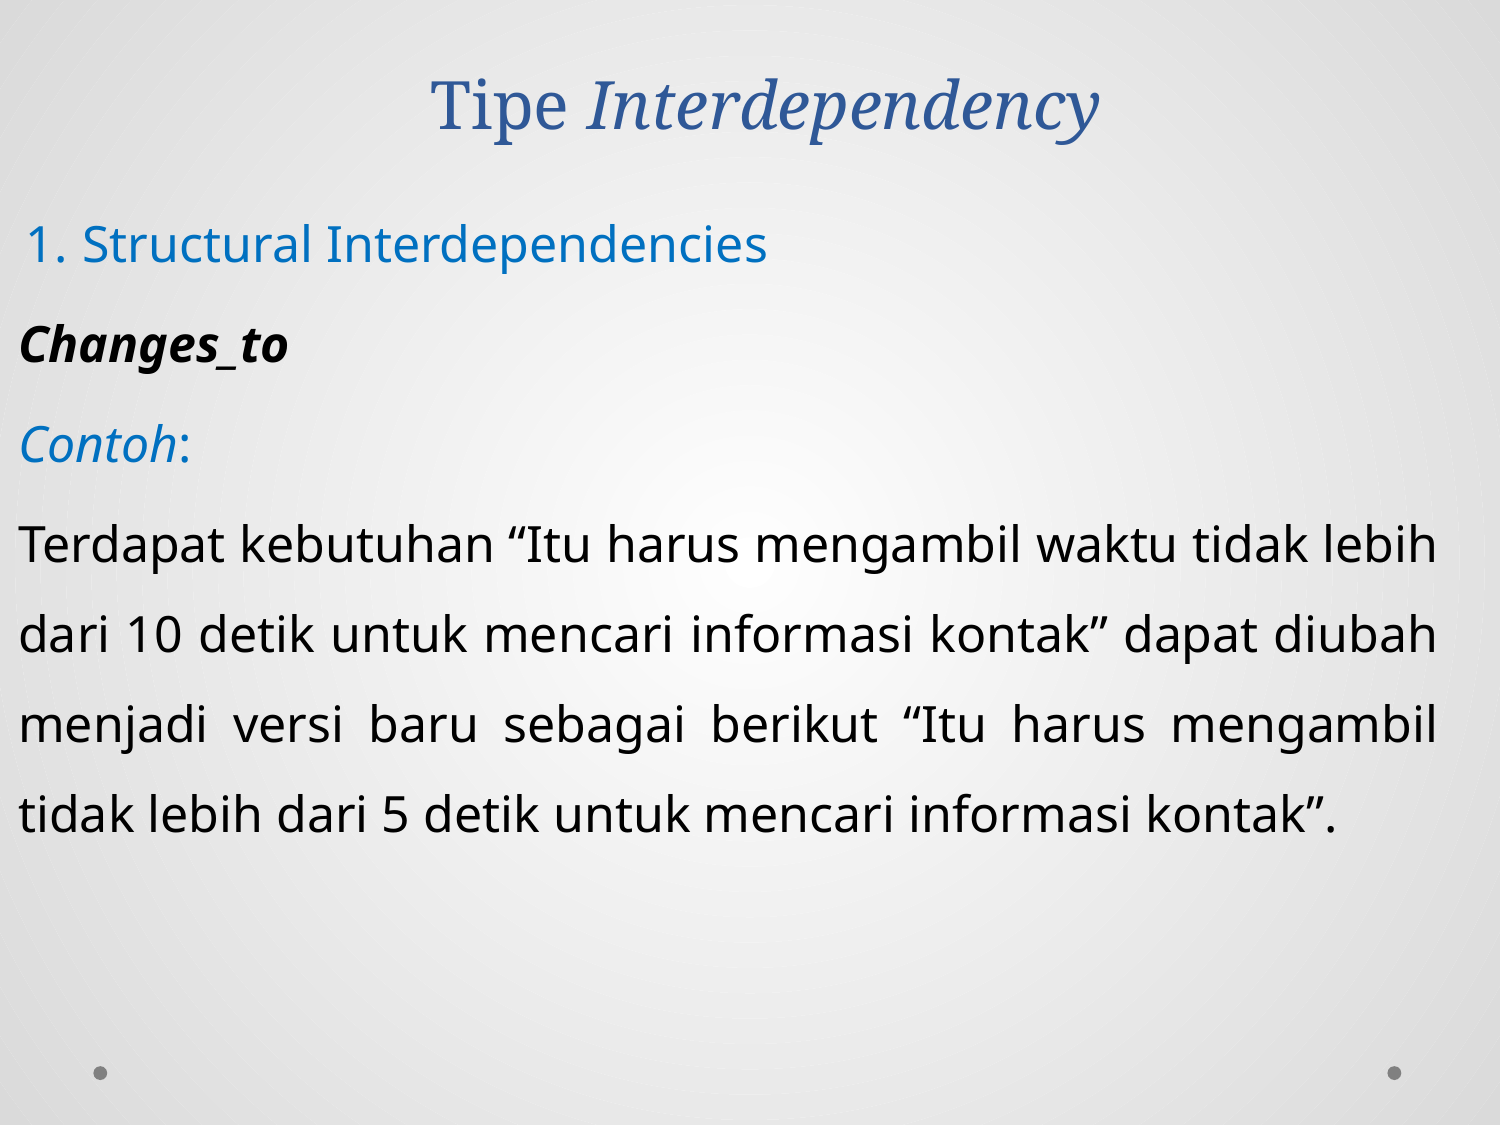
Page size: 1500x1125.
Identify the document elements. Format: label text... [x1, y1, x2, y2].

title Tipe Interdependency [50, 24, 1475, 150]
list Structural Interdependencies Changes_to Contoh: Terdapat kebutuhan “Itu harus mengambil waktu tidak lebih dari 10 detik untuk mencari informasi kontak” dapat diubah menjadi versi baru sebagai berikut “Itu harus mengambil tidak lebih dari 5 detik untuk mencari informasi kontak”. [3, 174, 1455, 500]
